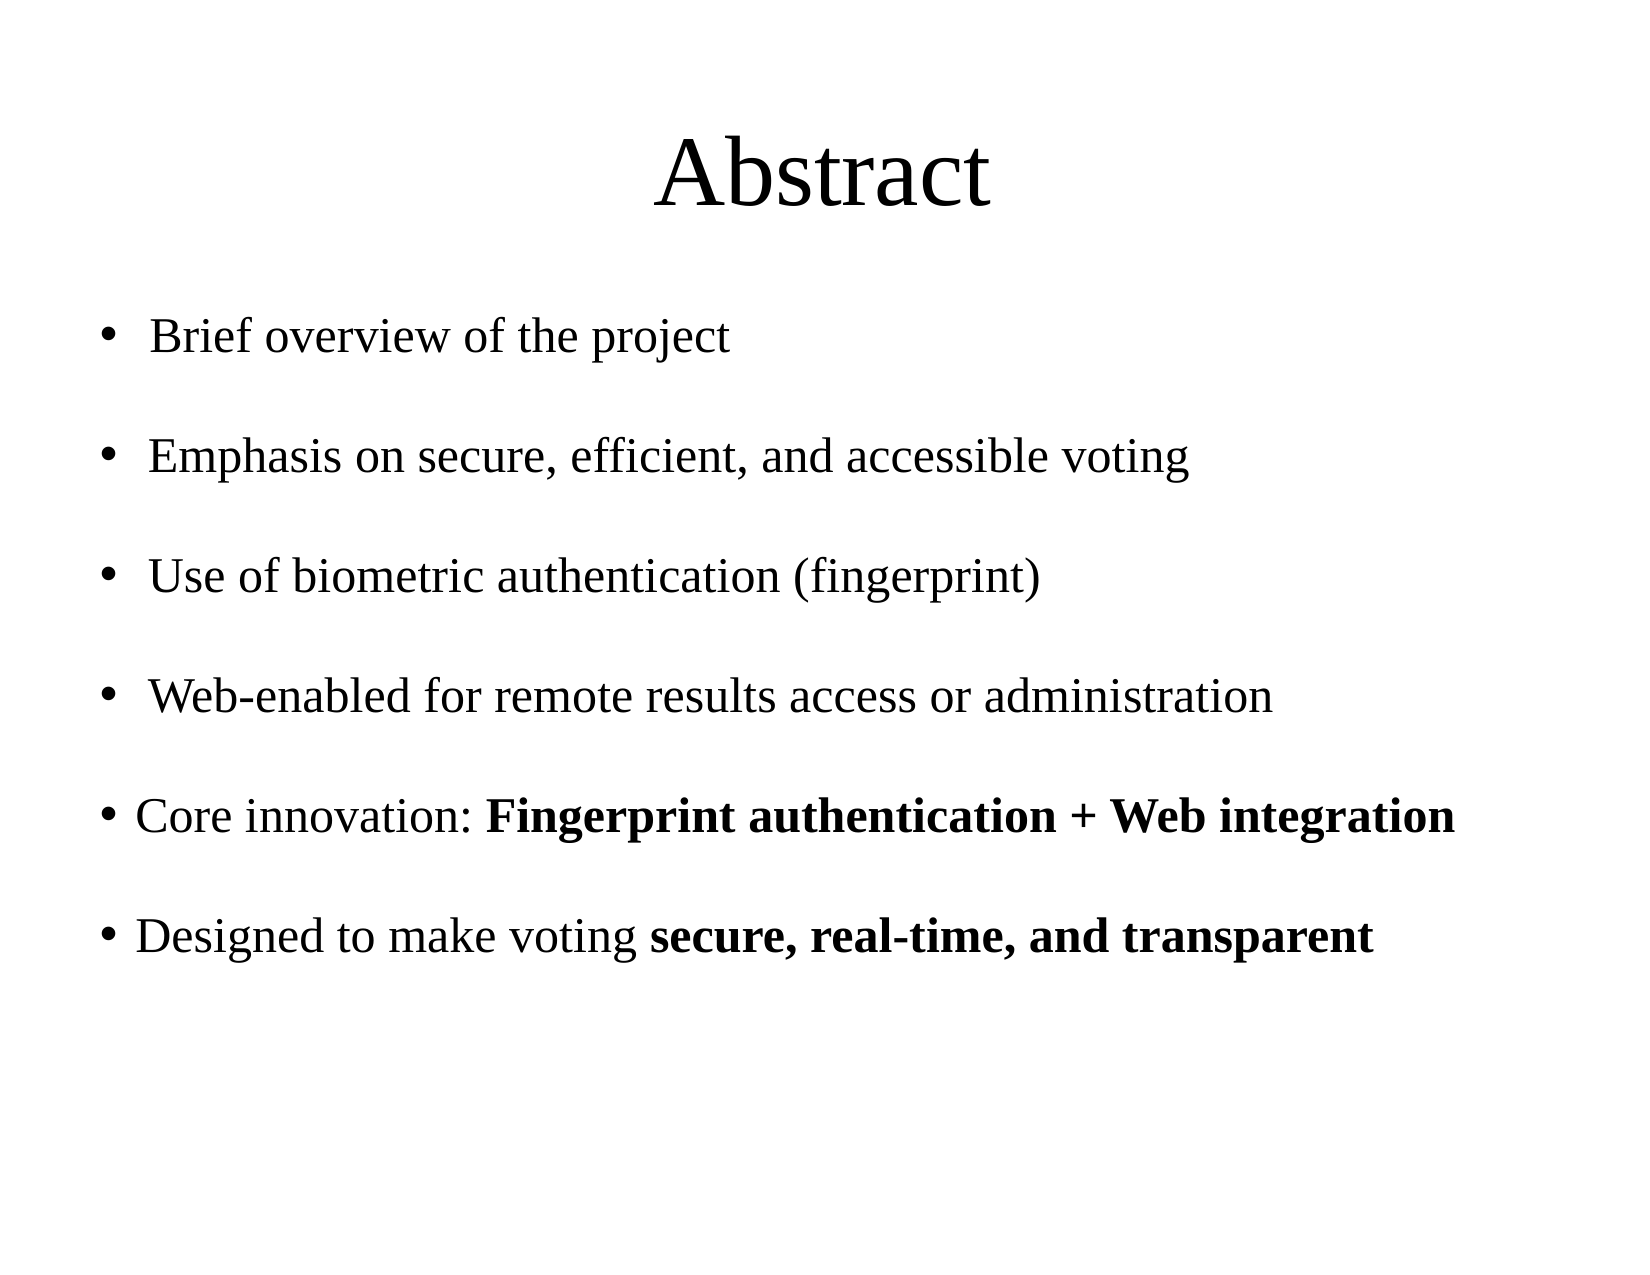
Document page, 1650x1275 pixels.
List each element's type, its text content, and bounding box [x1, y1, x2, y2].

text_box Brief overview of the project Emphasis on secure, efficient, and accessible voting Use of biometric authentication (fingerprint) Web-enabled for remote results access or administration Core innovation: Fingerprint authentication + Web integration Designed to make voting secure, real-time, and transparent [99, 300, 1620, 1083]
title Abstract [134, 102, 1516, 300]
